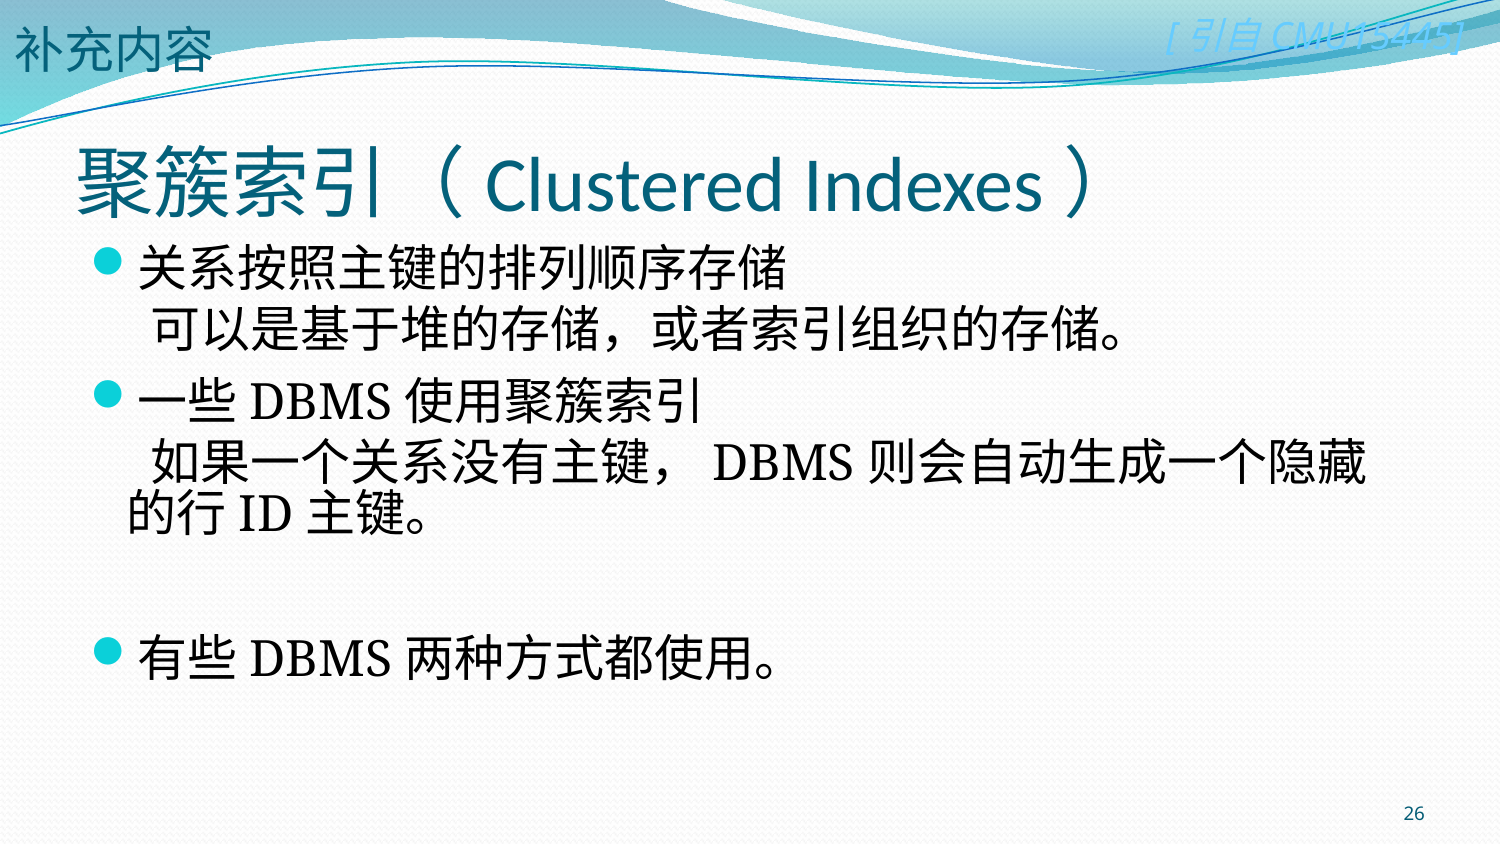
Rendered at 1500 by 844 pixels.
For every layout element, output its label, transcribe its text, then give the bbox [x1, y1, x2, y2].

title 聚簇索引（Clustered Indexes） [74, 86, 1426, 228]
slide_number 26 [1299, 782, 1425, 827]
text_box 补充内容 [0, 10, 230, 86]
list 关系按照主键的排列顺序存储 可以是基于堆的存储，或者索引组织的存储。 一些DBMS使用聚簇索引 如果一个关系没有主键，DBMS则会自动生成一个隐藏的行ID主键。 有些DBMS两种方式都使用。 [74, 237, 1426, 779]
